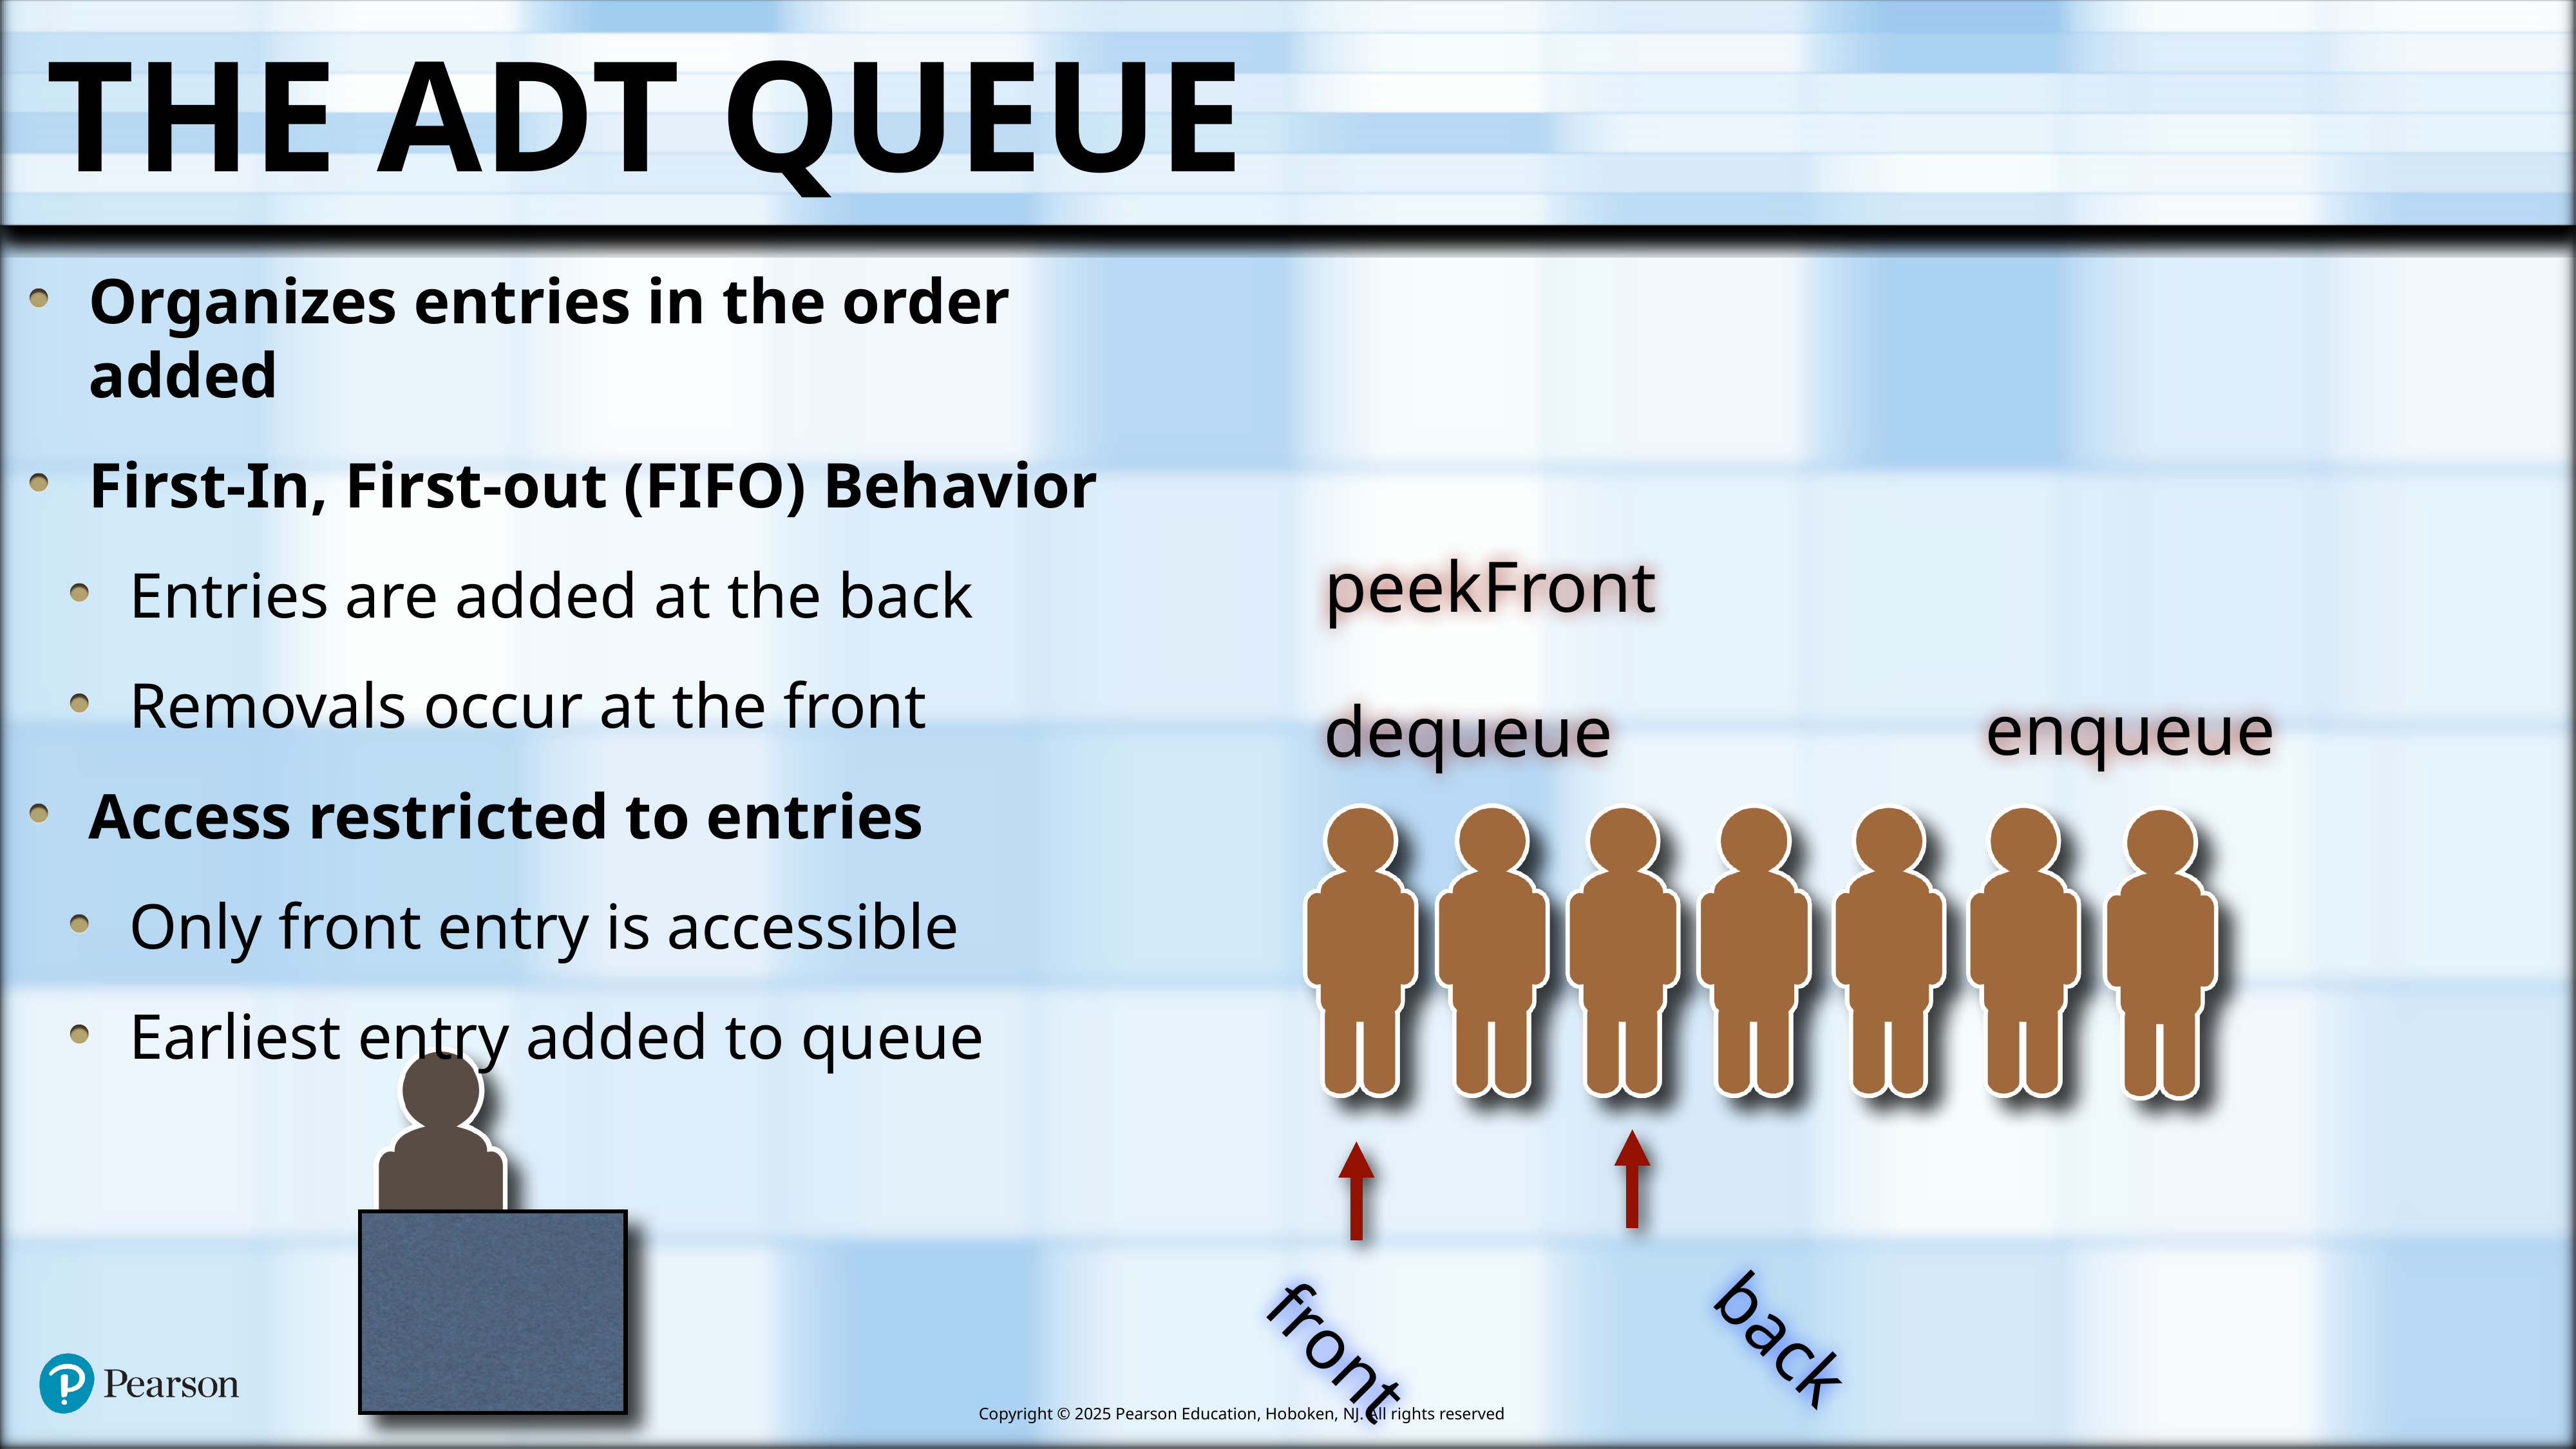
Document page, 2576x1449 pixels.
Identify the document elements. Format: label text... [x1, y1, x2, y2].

text_box dequeue [1315, 679, 1622, 779]
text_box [1632, 1129, 1851, 1405]
list Organizes entries in the order added First-In, First-out (FIFO) Behavior Entries are added at the back Removals occur at the front Access restricted to entries Only front entry is accessible Earliest entry added to queue [19, 253, 1200, 1013]
text_box peekFront [1316, 534, 1665, 634]
text_box enqueue [1977, 677, 2284, 777]
picture [0, 0, 2576, 1449]
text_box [359, 1046, 626, 1413]
title The ADT Queue [37, 0, 2359, 222]
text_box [1271, 1141, 1406, 1417]
